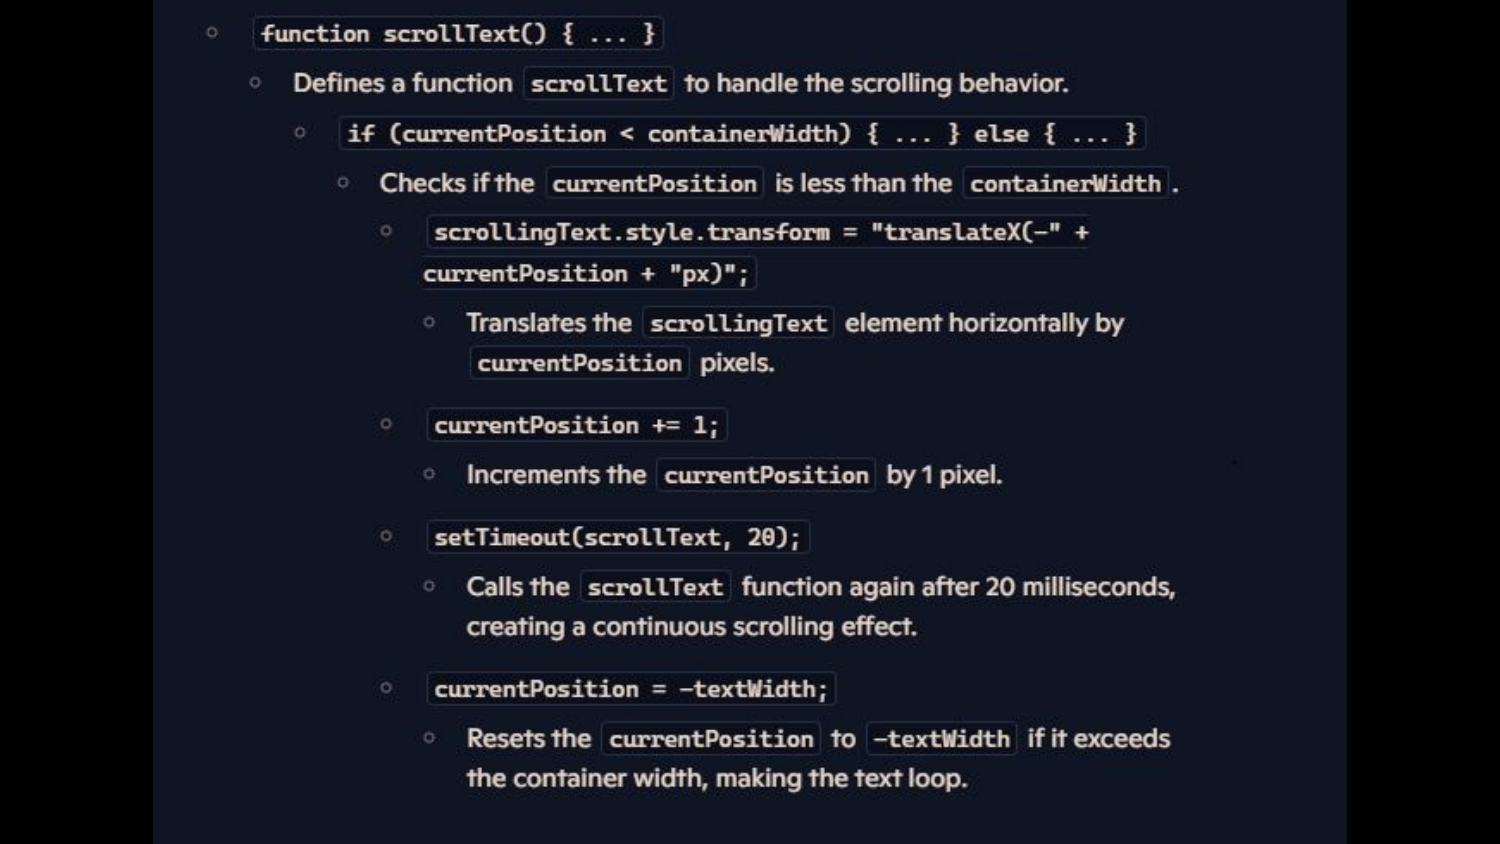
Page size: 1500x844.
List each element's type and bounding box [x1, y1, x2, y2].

picture [153, 0, 1347, 844]
